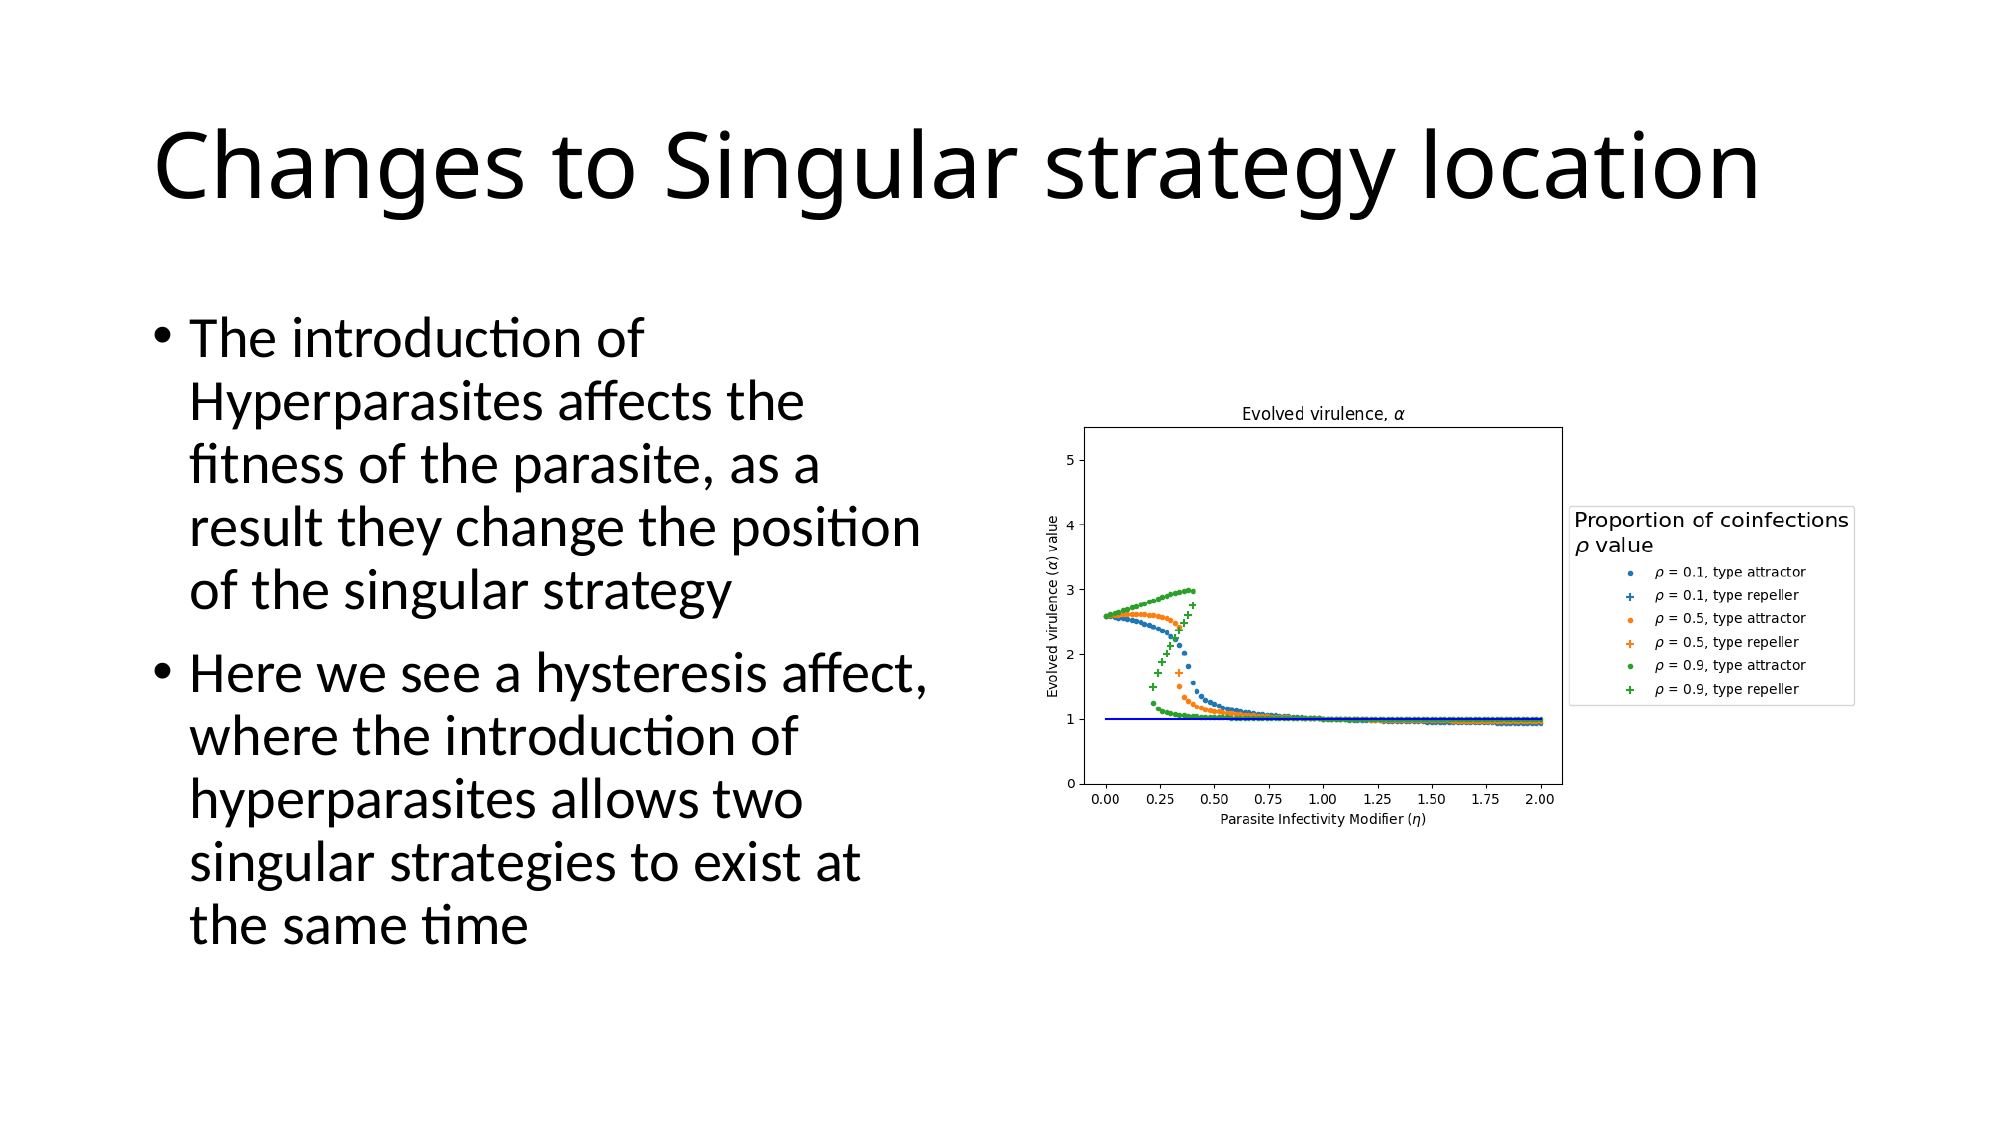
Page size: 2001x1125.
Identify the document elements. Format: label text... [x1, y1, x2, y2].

list The introduction of Hyperparasites affects the fitness of the parasite, as a result they change the position of the singular strategy Here we see a hysteresis affect, where the introduction of hyperparasites allows two singular strategies to exist at the same time [137, 299, 965, 1014]
picture [1035, 394, 1863, 838]
title Changes to Singular strategy location [137, 59, 1863, 278]
